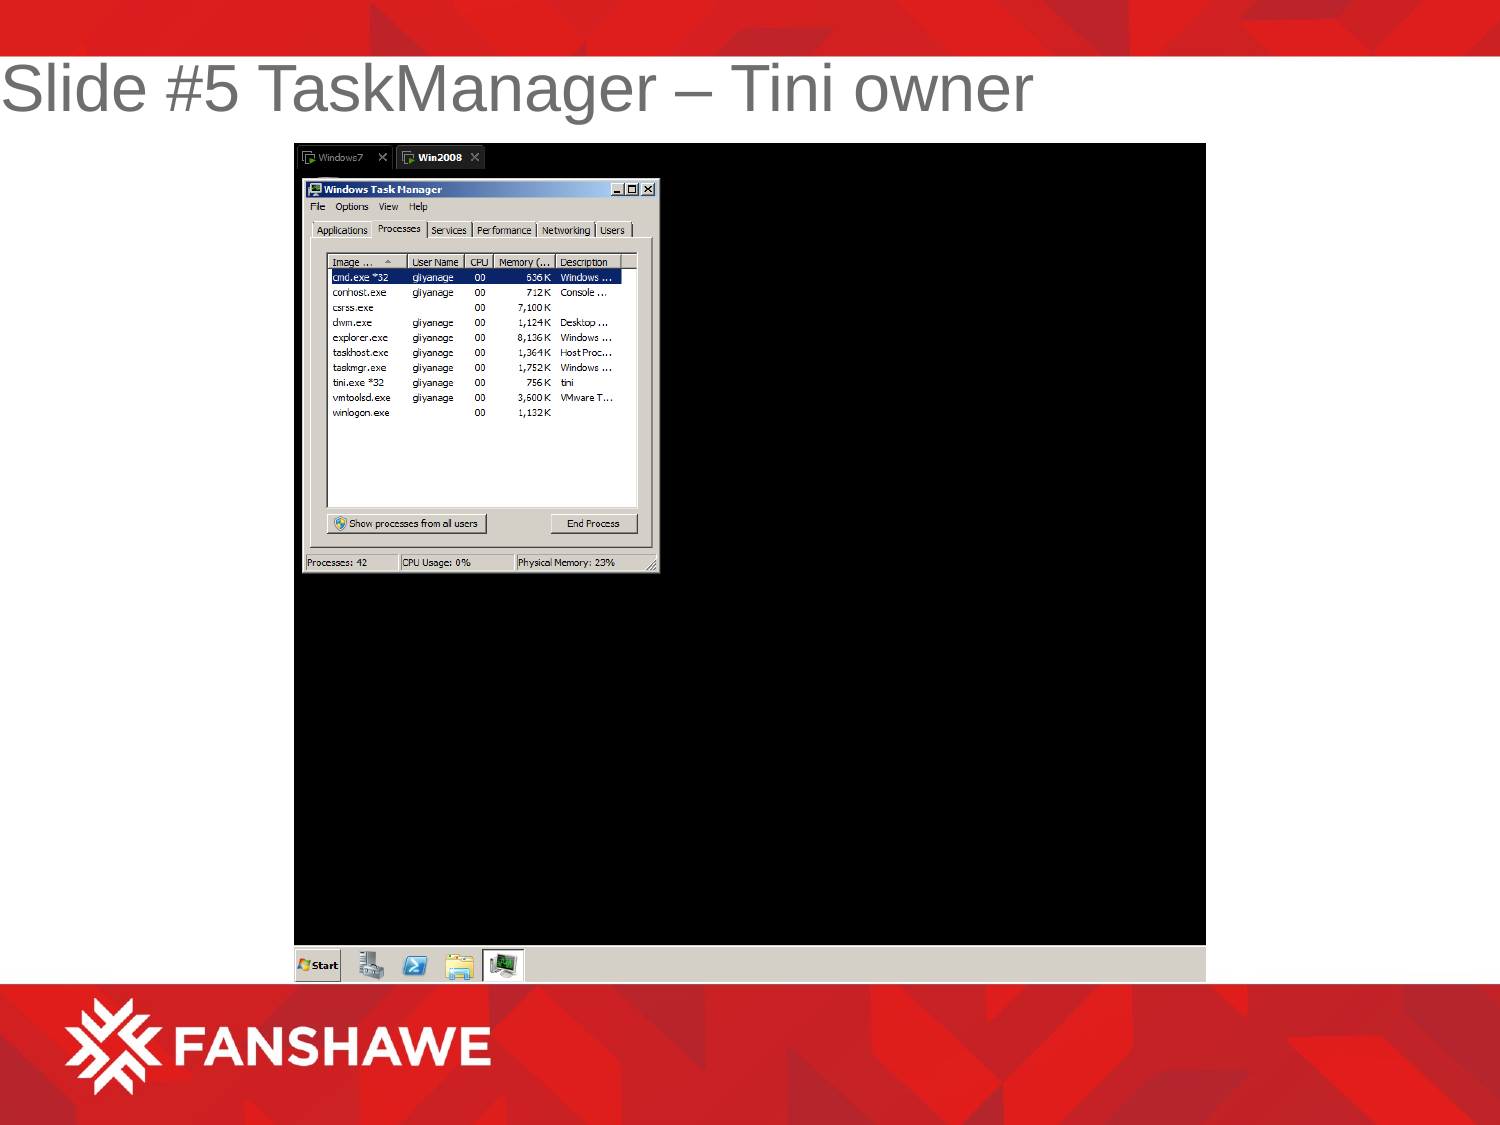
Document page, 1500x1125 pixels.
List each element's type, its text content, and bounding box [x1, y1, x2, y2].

picture [0, 0, 1500, 1125]
title Slide #5 TaskManager – Tini owner [0, 45, 1350, 233]
